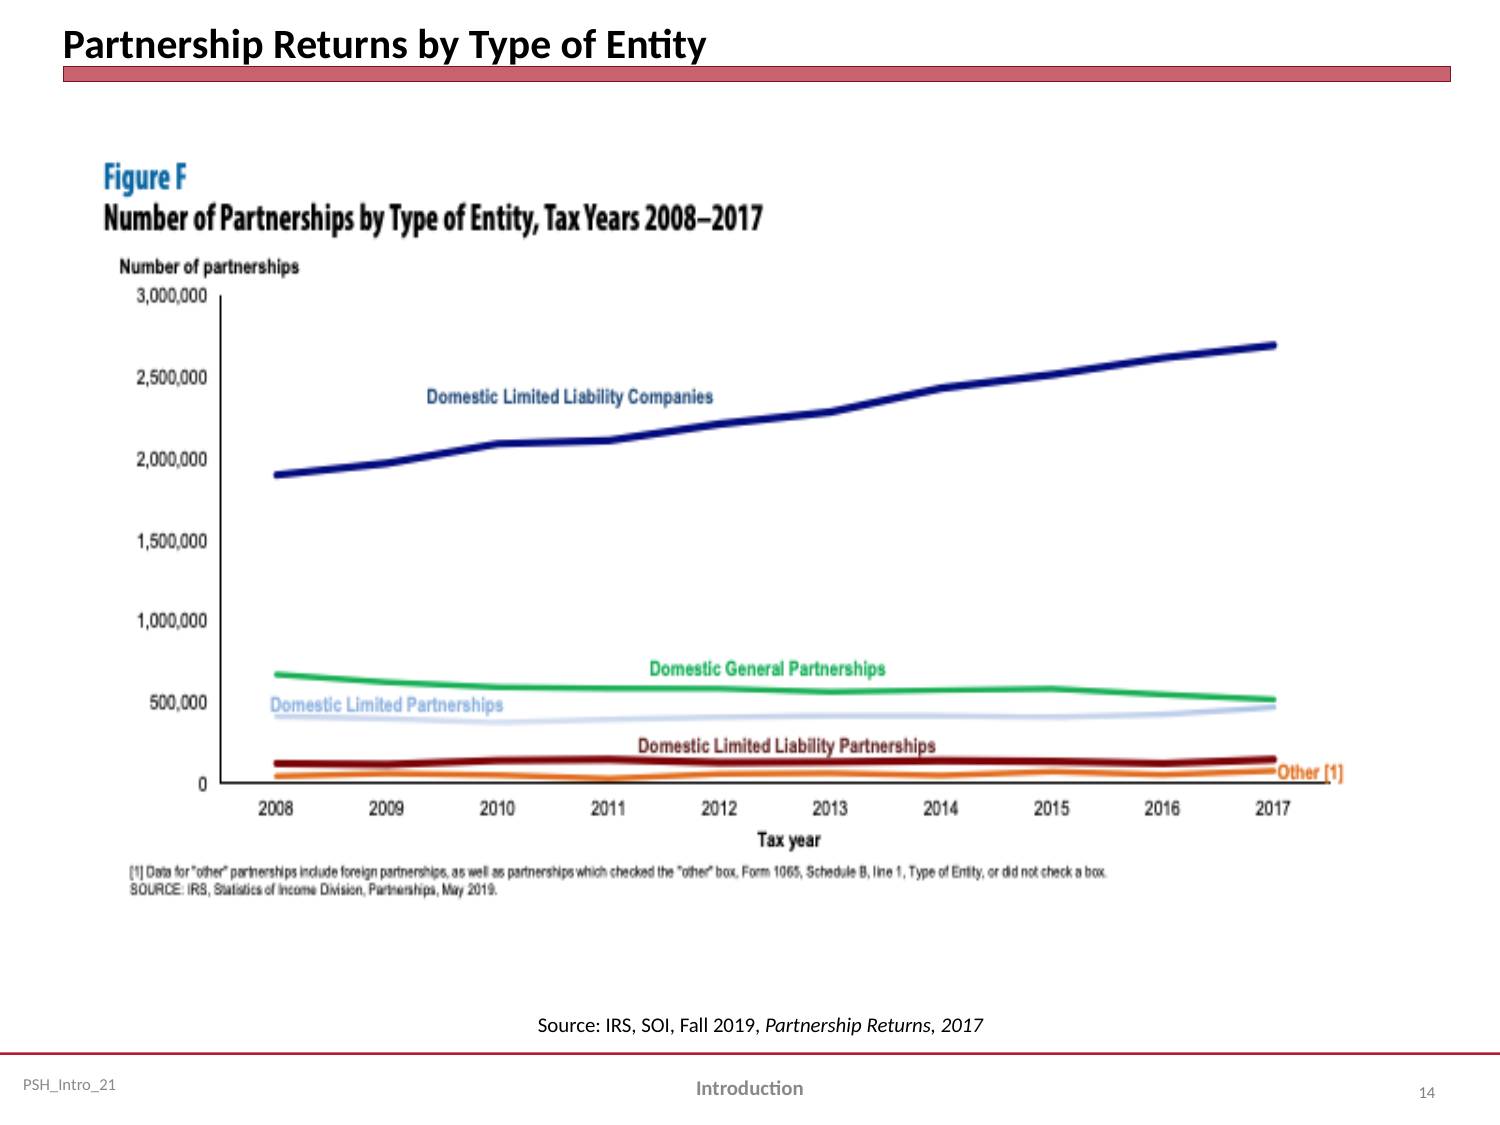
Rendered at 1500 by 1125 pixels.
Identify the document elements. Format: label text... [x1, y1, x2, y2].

slide_number 14 [1375, 1061, 1451, 1122]
text_box Source: IRS, SOI, Fall 2019, Partnership Returns, 2017 [523, 1004, 998, 1044]
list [87, 137, 1451, 963]
footer Introduction [512, 1056, 988, 1117]
title Partnership Returns by Type of Entity [62, 6, 1451, 67]
